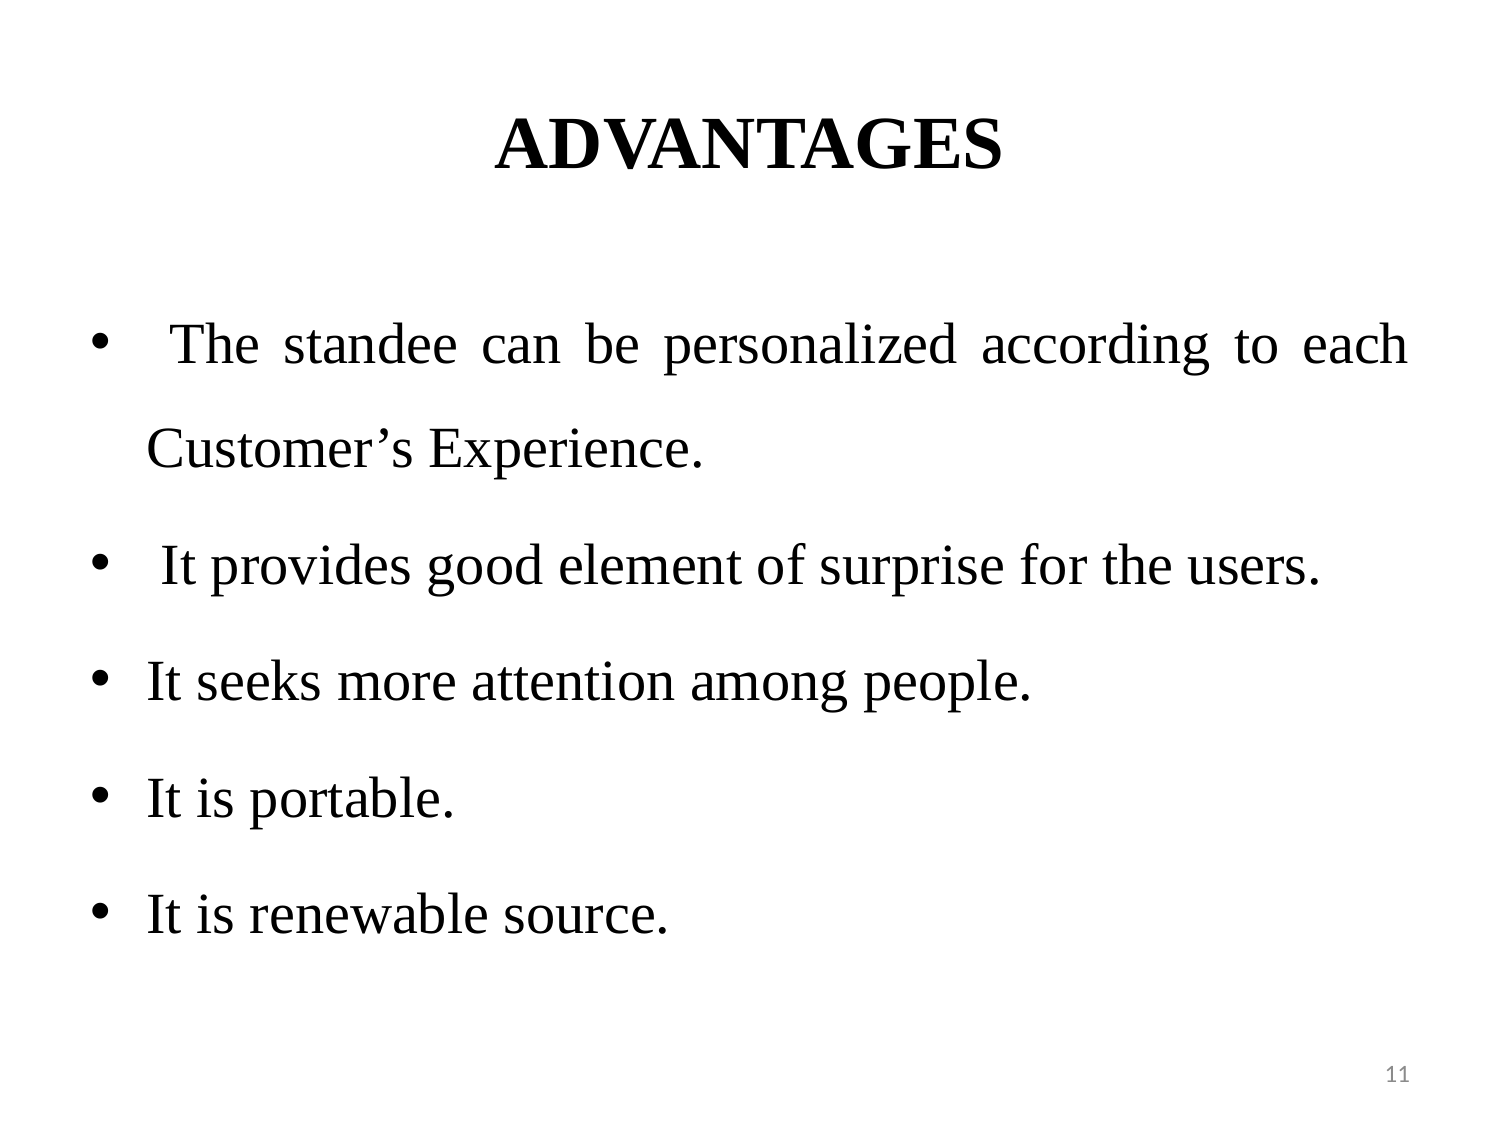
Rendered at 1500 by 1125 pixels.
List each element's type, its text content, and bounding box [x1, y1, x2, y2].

title ADVANTAGES [75, 45, 1425, 233]
list The standee can be personalized according to each Customer’s Experience. It provides good element of surprise for the users. It seeks more attention among people. It is portable. It is renewable source. [75, 262, 1425, 1005]
slide_number 11 [1074, 1042, 1425, 1103]
